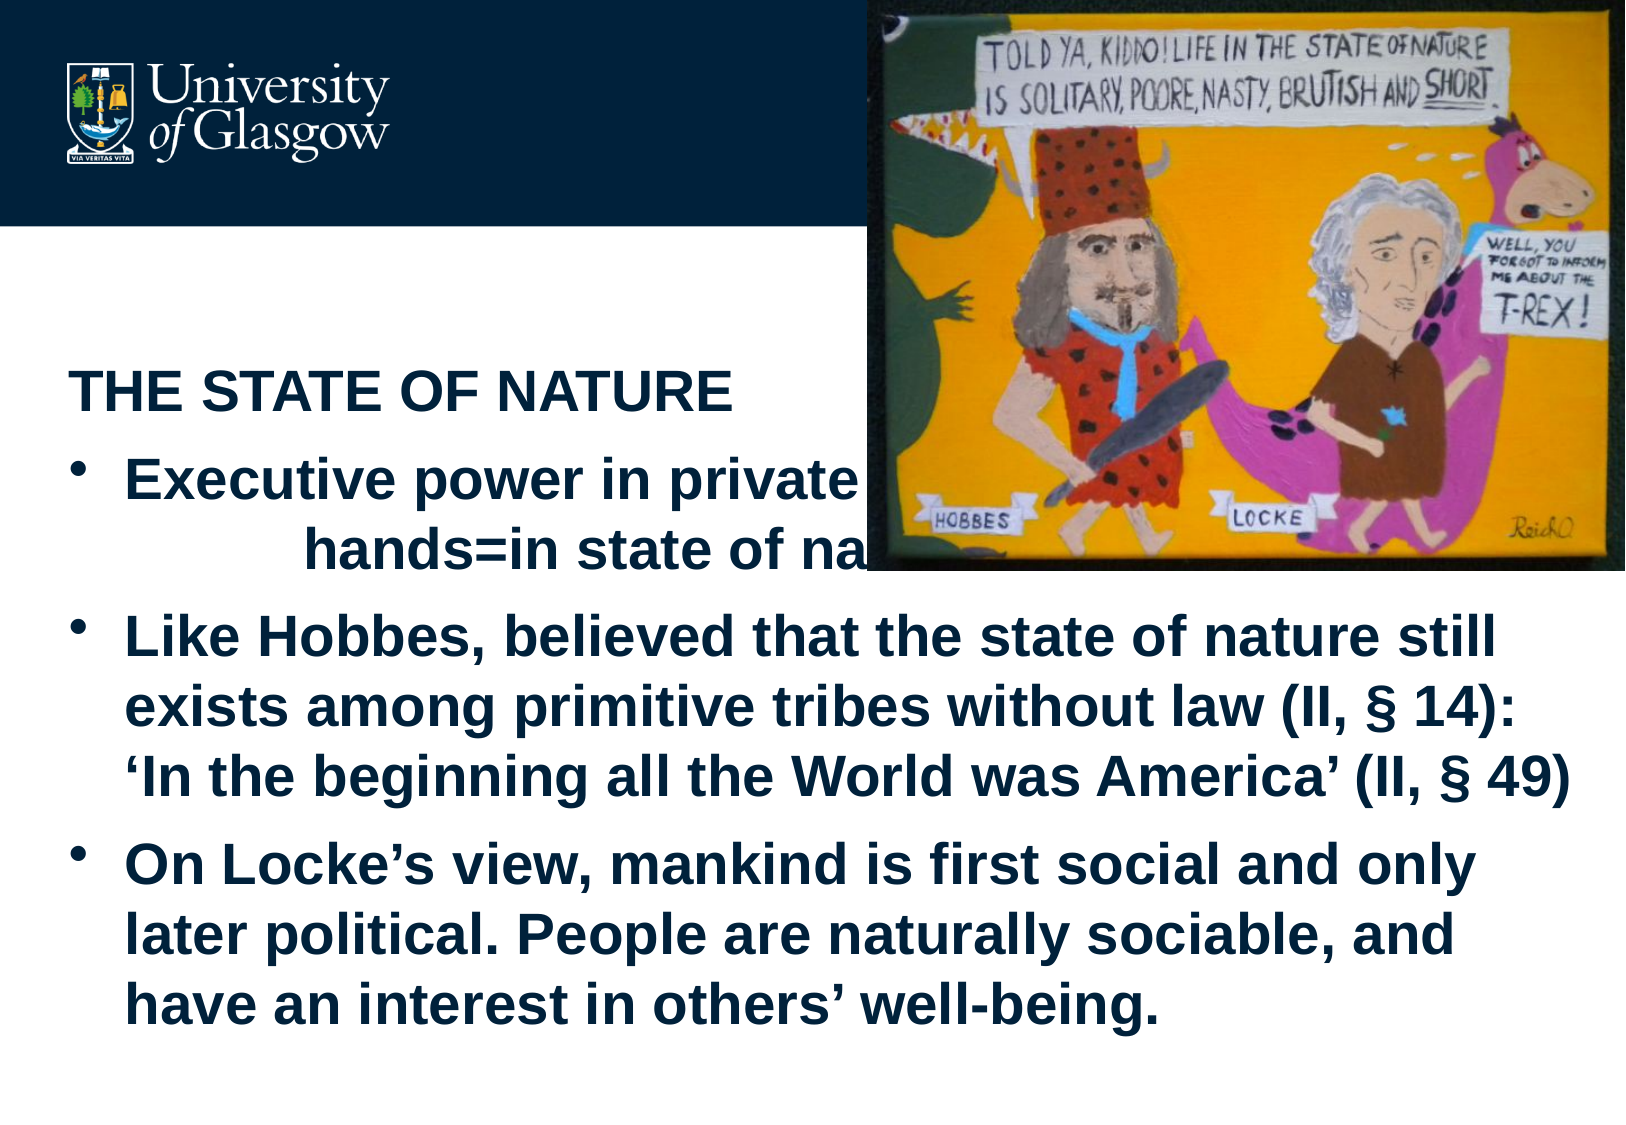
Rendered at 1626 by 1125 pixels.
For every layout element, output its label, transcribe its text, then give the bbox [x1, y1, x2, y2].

picture [67, 61, 391, 164]
picture [867, 0, 1625, 571]
list THE STATE OF NATURE Executive power in private hands=in state of nature Like Hobbes, believed that the state of nature still exists among primitive tribes without law (II, § 14): ‘In the beginning all the World was America’ (II, § 49) On Locke’s view, mankind is first social and only later political. People are naturally sociable, and have an interest in others’ well-being. [68, 265, 1603, 1058]
